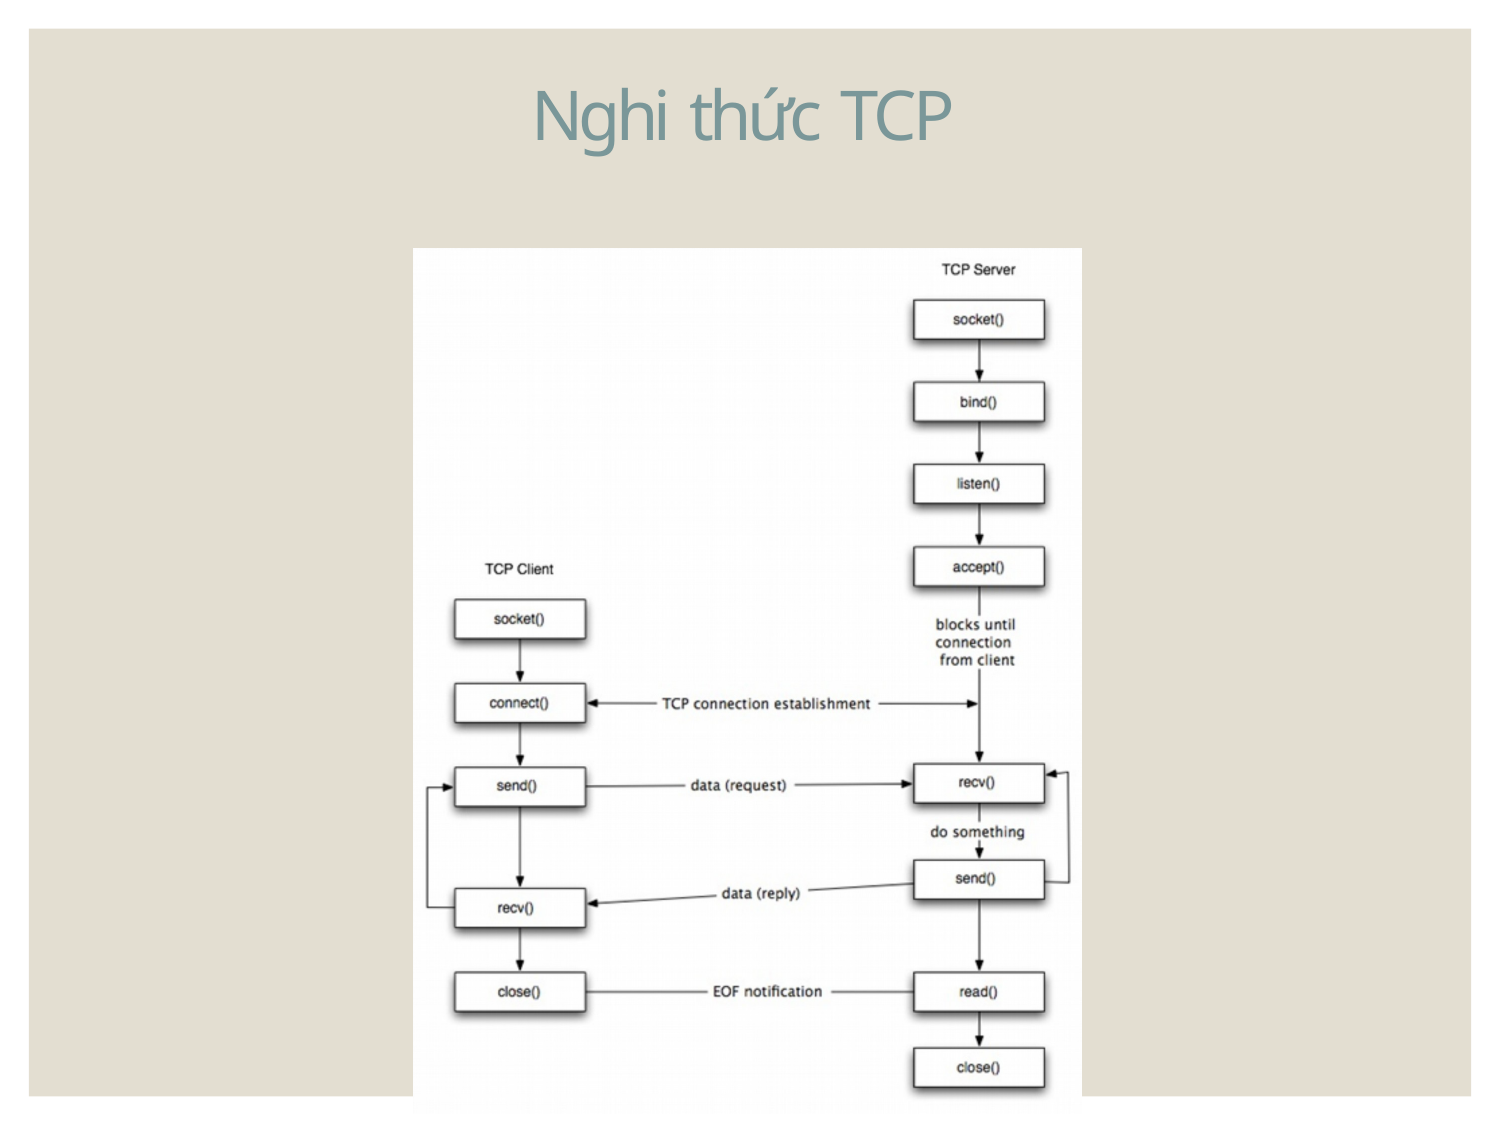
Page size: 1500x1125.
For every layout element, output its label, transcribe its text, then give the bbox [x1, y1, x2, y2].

text_box Nghi thức TCP [529, 69, 969, 155]
picture [413, 248, 1082, 1114]
